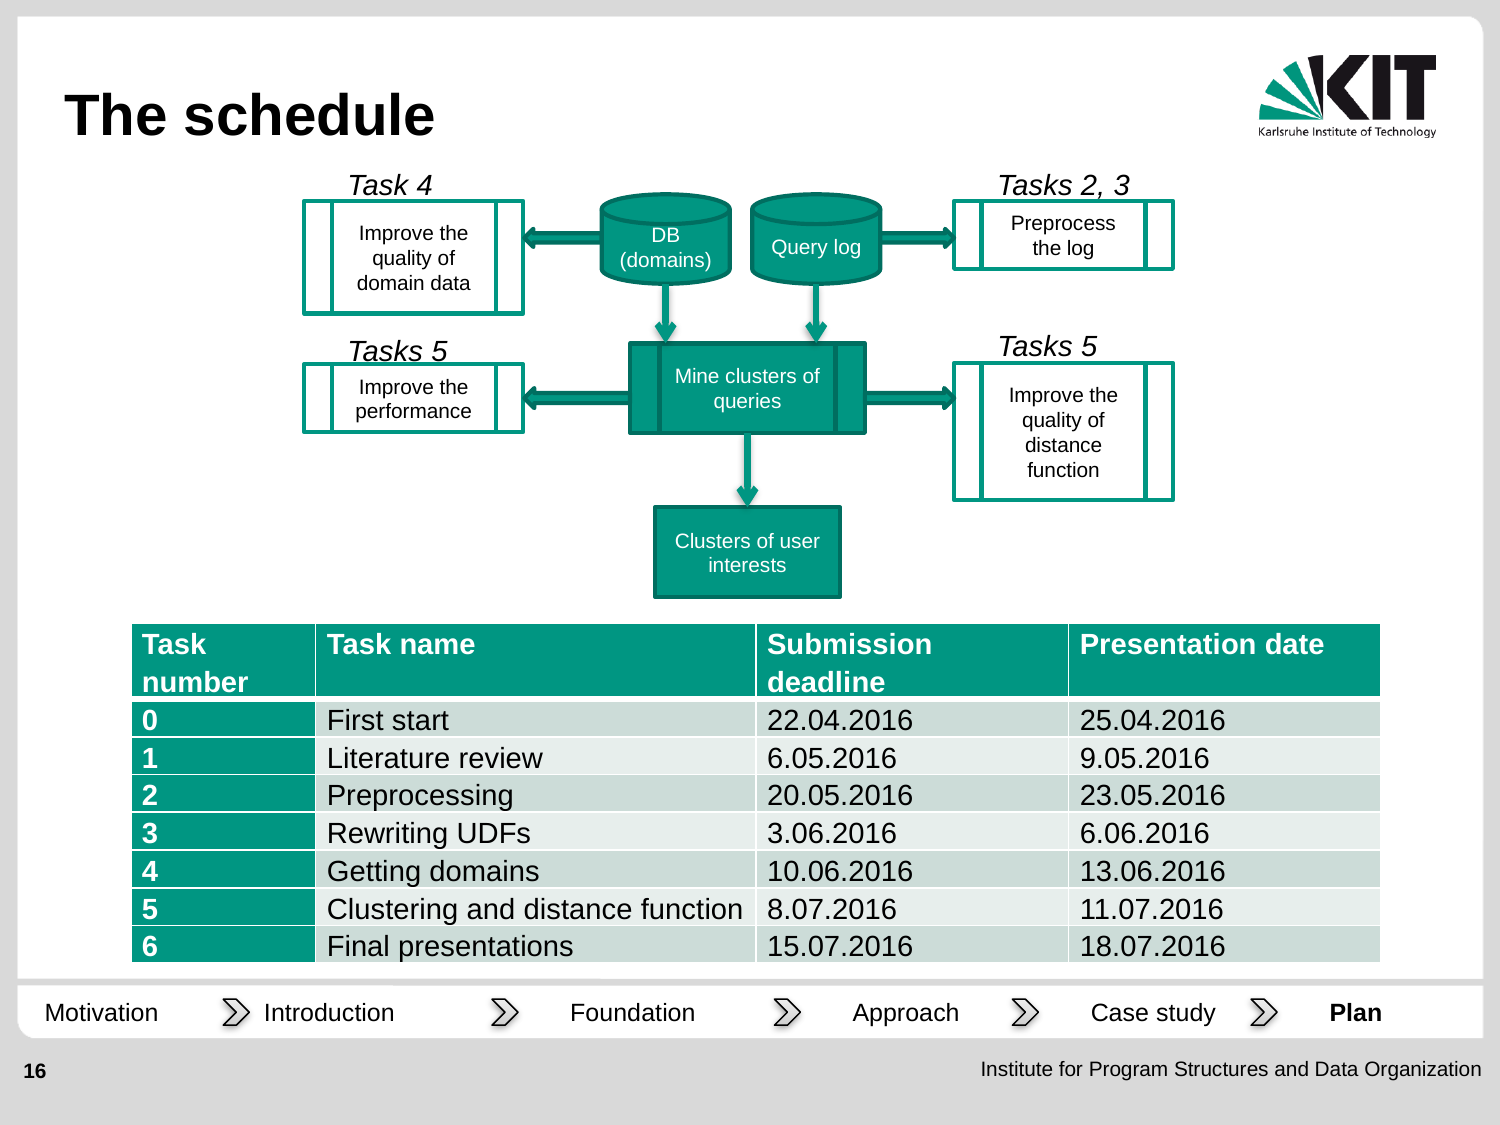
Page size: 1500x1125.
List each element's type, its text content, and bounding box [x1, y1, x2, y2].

table_cell 6.05.2016 [757, 738, 1068, 774]
table_cell Literature review [316, 738, 755, 774]
table_cell Clustering and distance function [316, 889, 755, 925]
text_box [3, 981, 1493, 1036]
table_cell 22.04.2016 [757, 702, 1068, 736]
table_cell Final presentations [316, 926, 755, 962]
picture [0, 0, 1500, 1125]
table_cell Preprocessing [316, 775, 755, 811]
table_cell 3.06.2016 [757, 813, 1068, 849]
table_cell Rewriting UDFs [316, 813, 755, 849]
table_header Task number [132, 624, 315, 696]
table_header Presentation date [1069, 624, 1380, 696]
table_cell 2 [132, 775, 315, 811]
table_cell 4 [132, 851, 315, 887]
table_cell Getting domains [316, 851, 755, 887]
table_cell 6 [132, 926, 315, 962]
table_cell 23.05.2016 [1069, 775, 1380, 811]
table_cell 5 [132, 889, 315, 925]
table_cell 10.06.2016 [757, 851, 1068, 887]
text_box Tasks 2, 3 [982, 159, 1145, 192]
table_cell First start [316, 702, 755, 736]
table_cell 3 [132, 813, 315, 849]
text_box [304, 194, 1174, 598]
table_cell 20.05.2016 [757, 775, 1068, 811]
table_cell 15.07.2016 [757, 926, 1068, 962]
table_header Submission deadline [757, 624, 1068, 696]
table_cell 6.06.2016 [1069, 813, 1380, 849]
table_cell 25.04.2016 [1069, 702, 1380, 736]
table_cell 18.07.2016 [1069, 926, 1380, 962]
table_cell 13.06.2016 [1069, 851, 1380, 887]
table_cell 1 [132, 738, 315, 774]
title The schedule [63, 54, 1199, 148]
table_cell 8.07.2016 [757, 889, 1068, 925]
table_header Task name [316, 624, 755, 696]
table_cell 0 [132, 702, 315, 736]
text_box Task 4 [332, 159, 448, 192]
table_cell 9.05.2016 [1069, 738, 1380, 774]
table_cell 11.07.2016 [1069, 889, 1380, 925]
